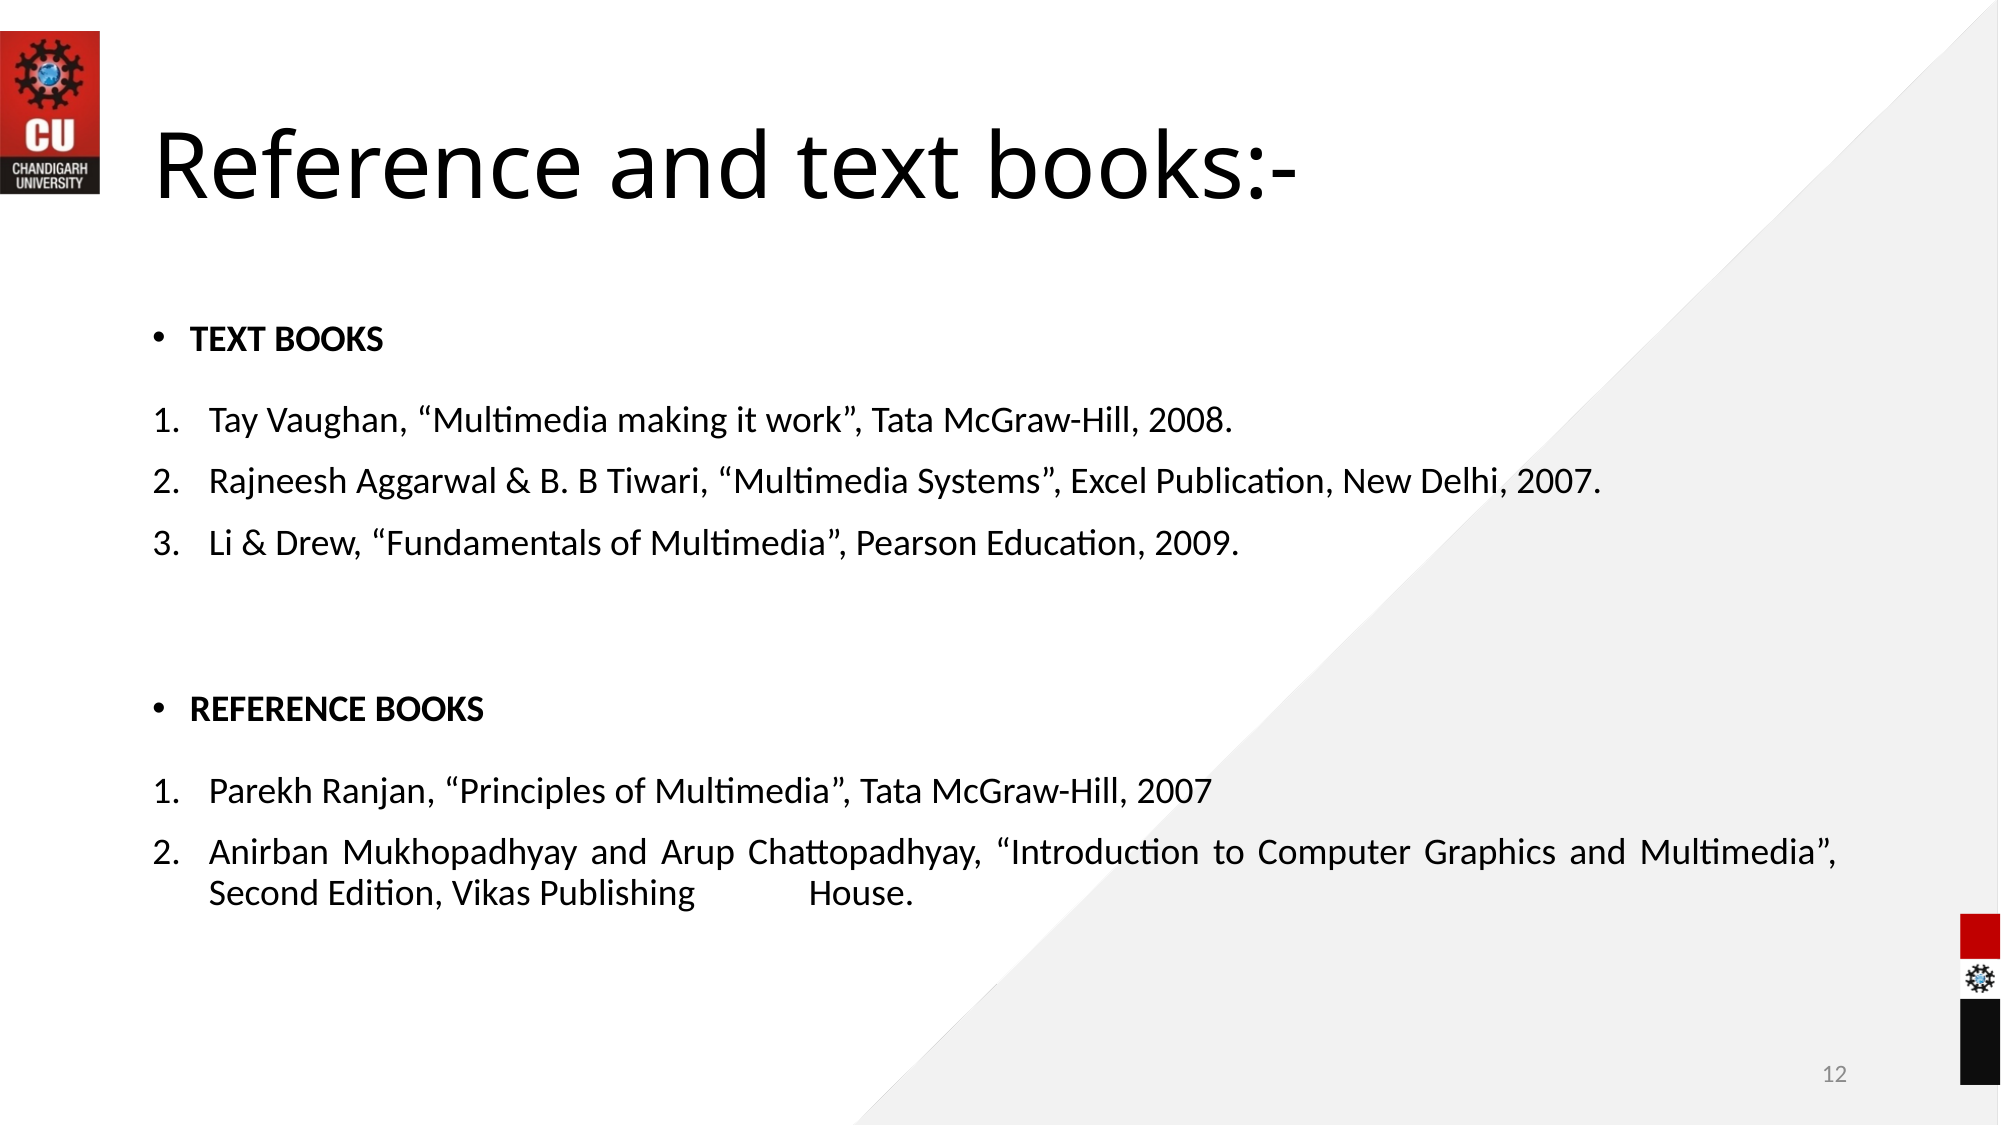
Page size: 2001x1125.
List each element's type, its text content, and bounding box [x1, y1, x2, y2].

list TEXT BOOKS Tay Vaughan, “Multimedia making it work”, Tata McGraw-Hill, 2008. Rajneesh Aggarwal & B. B Tiwari, “Multimedia Systems”, Excel Publication, New Delhi, 2007. Li & Drew, “Fundamentals of Multimedia”, Pearson Education, 2009. REFERENCE BOOKS Parekh Ranjan, “Principles of Multimedia”, Tata McGraw-Hill, 2007 Anirban Mukhopadhyay and Arup Chattopadhyay, “Introduction to Computer Graphics and Multimedia”, Second Edition, Vikas Publishing House. [137, 299, 1863, 1014]
slide_number 12 [1412, 1042, 1863, 1103]
title Reference and text books:- [137, 59, 1863, 278]
picture [0, 0, 2001, 1125]
